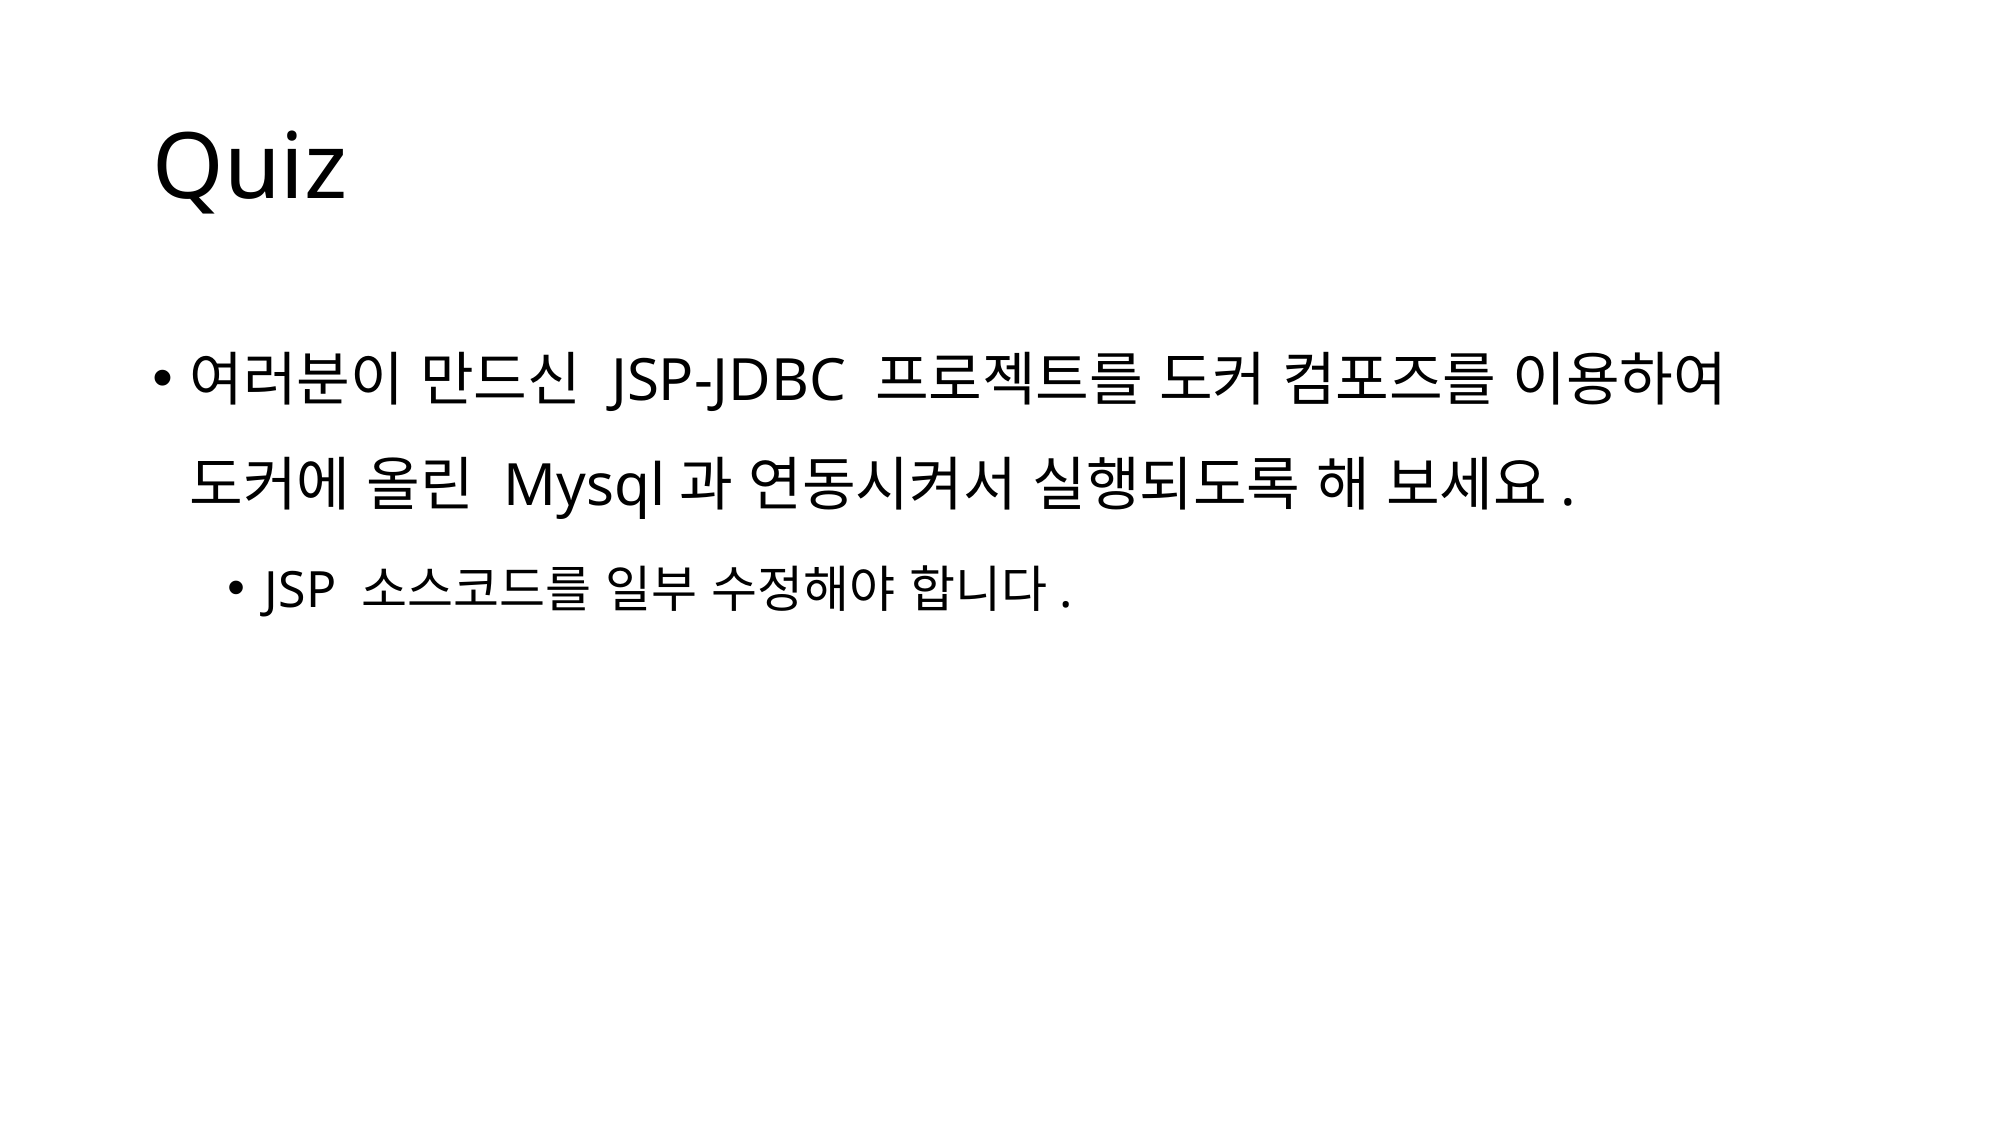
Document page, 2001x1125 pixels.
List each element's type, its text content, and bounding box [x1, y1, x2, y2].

list 여러분이 만드신 JSP-JDBC 프로젝트를 도커 컴포즈를 이용하여 도커에 올린 Mysql과 연동시켜서 실행되도록 해 보세요. JSP 소스코드를 일부 수정해야 합니다. [137, 299, 1863, 1014]
title Quiz [137, 59, 1863, 278]
